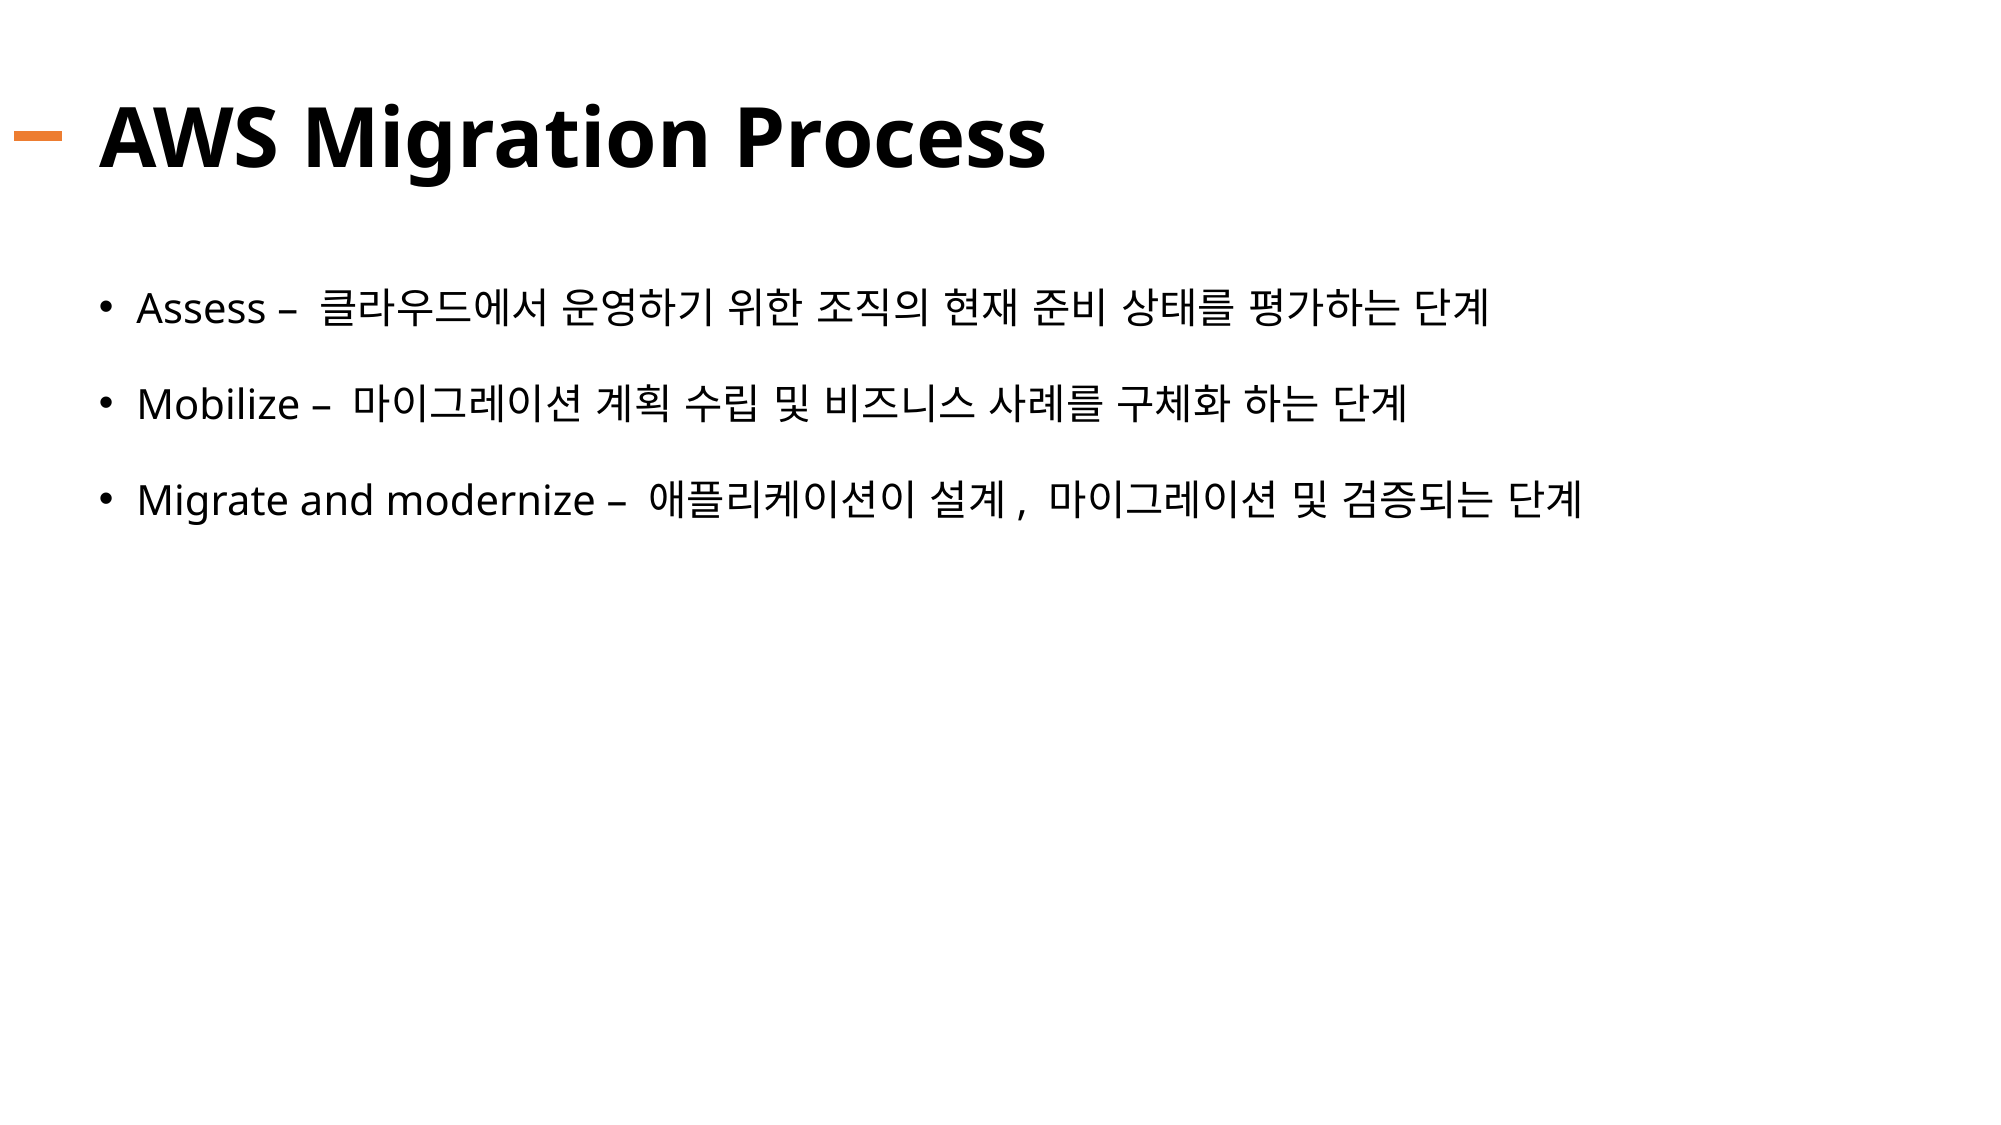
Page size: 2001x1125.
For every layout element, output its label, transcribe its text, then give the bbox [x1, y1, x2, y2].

text_box [14, 131, 62, 141]
list Assess – 클라우드에서 운영하기 위한 조직의 현재 준비 상태를 평가하는 단계 Mobilize – 마이그레이션 계획 수립 및 비즈니스 사례를 구체화 하는 단계 Migrate and modernize – 애플리케이션이 설계, 마이그레이션 및 검증되는 단계 [83, 248, 1809, 963]
title AWS Migration Process [84, 31, 1810, 249]
